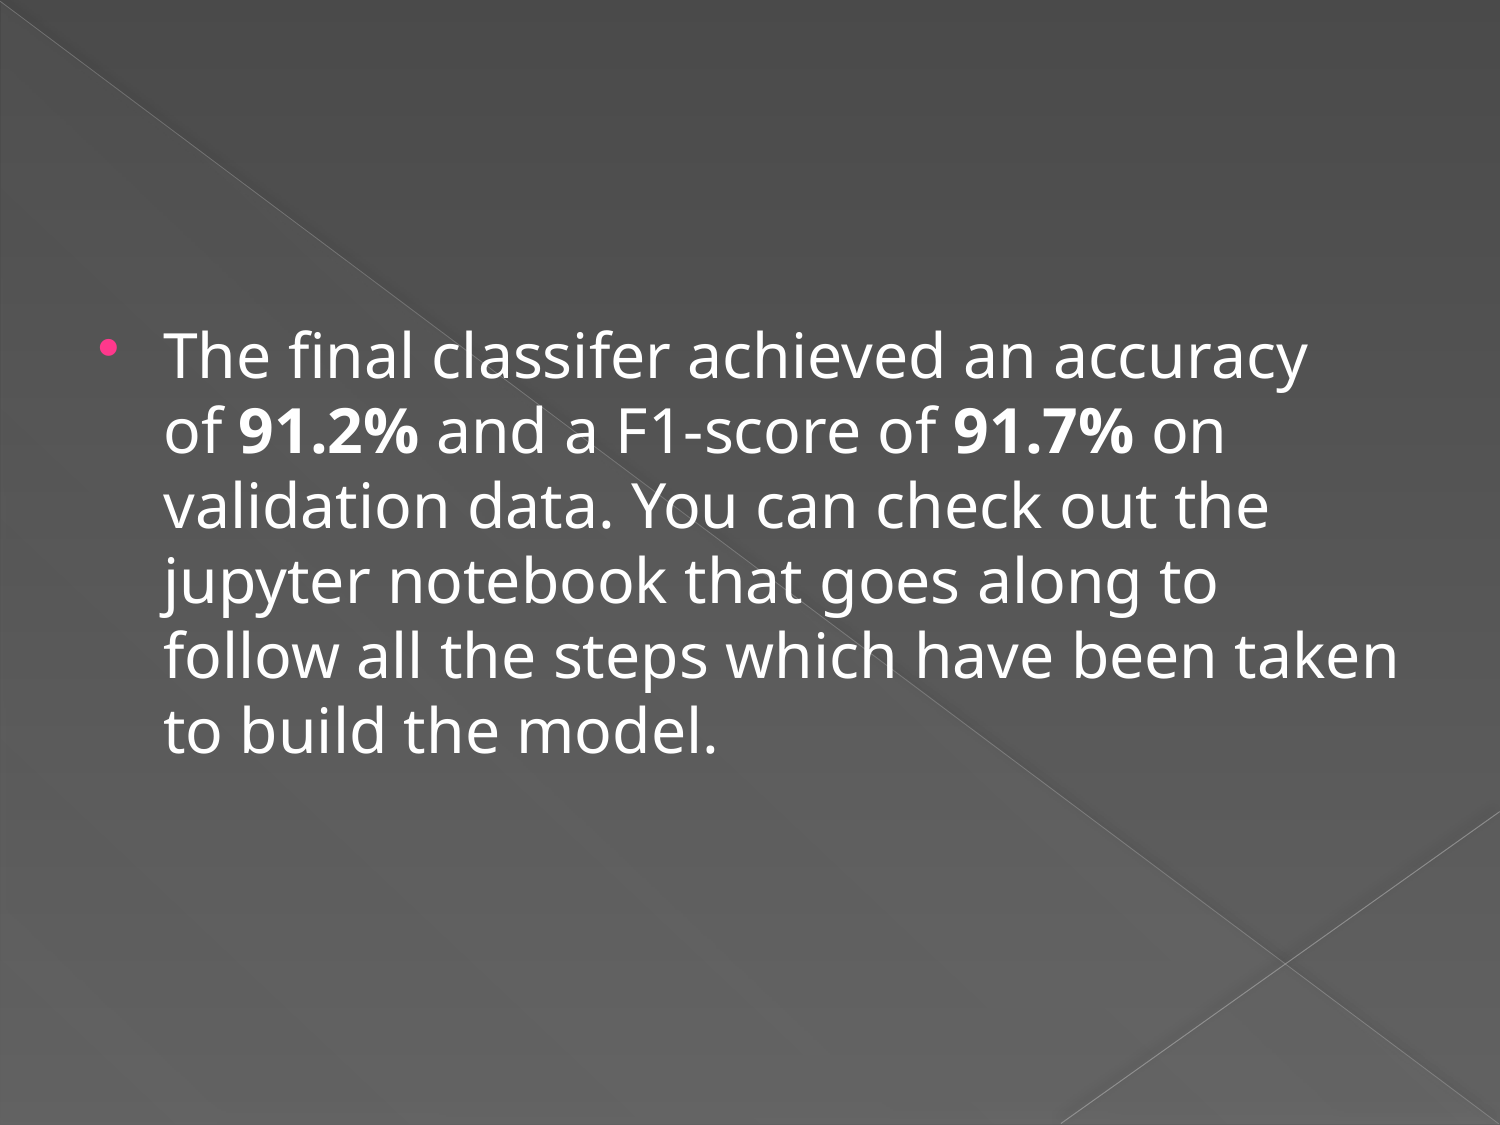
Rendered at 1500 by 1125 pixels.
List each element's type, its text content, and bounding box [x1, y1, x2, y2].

list The final classifer achieved an accuracy of 91.2% and a F1-score of 91.7% on validation data. You can check out the jupyter notebook that goes along to follow all the steps which have been taken to build the model. [75, 308, 1425, 1059]
